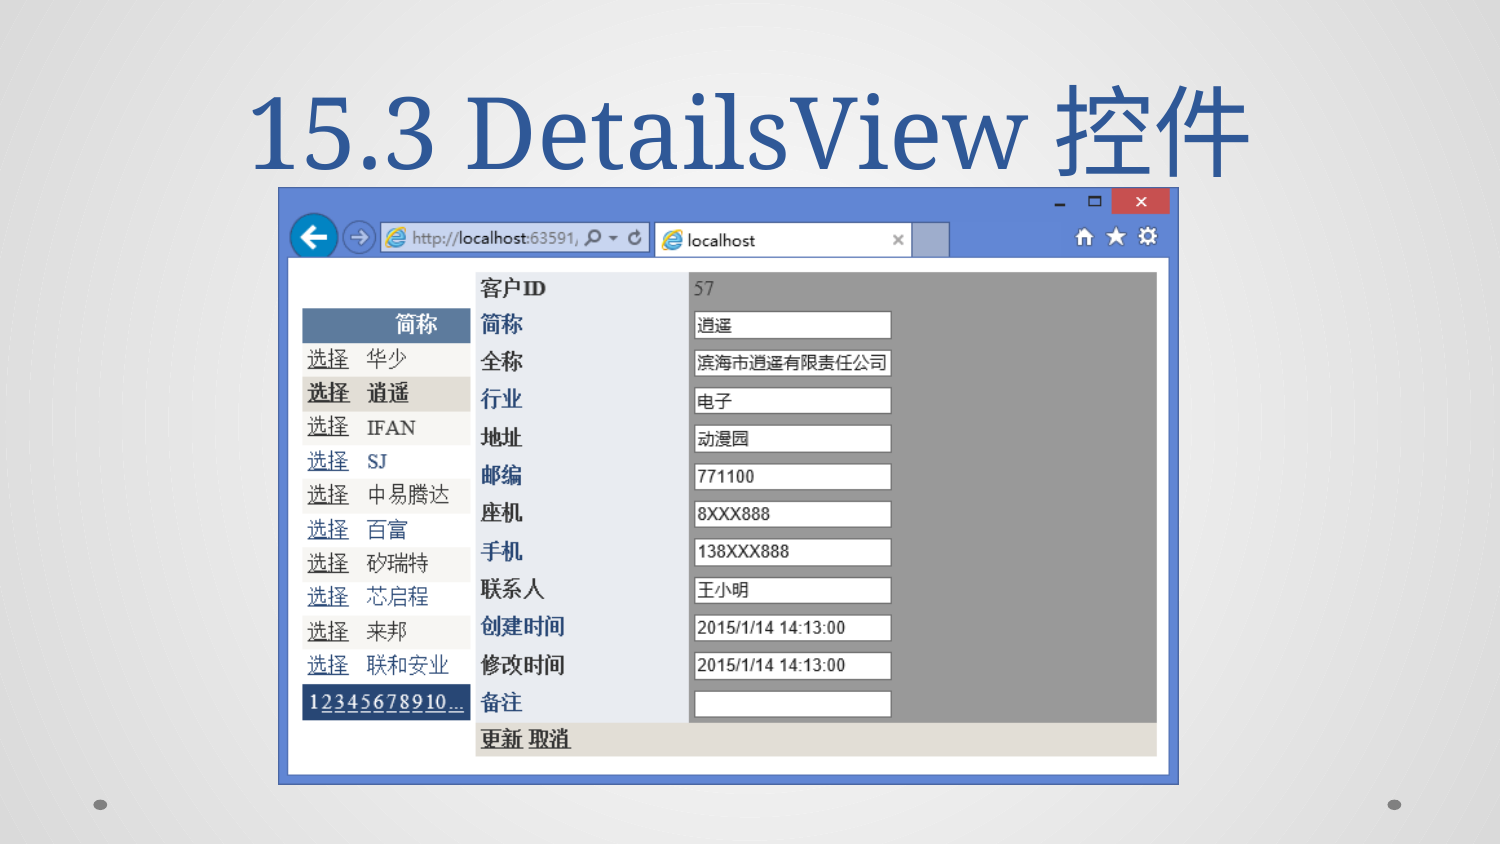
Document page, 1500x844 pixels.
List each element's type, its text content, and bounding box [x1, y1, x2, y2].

title 15.3 DetailsView控件 [75, 0, 1425, 197]
picture [278, 187, 1180, 785]
